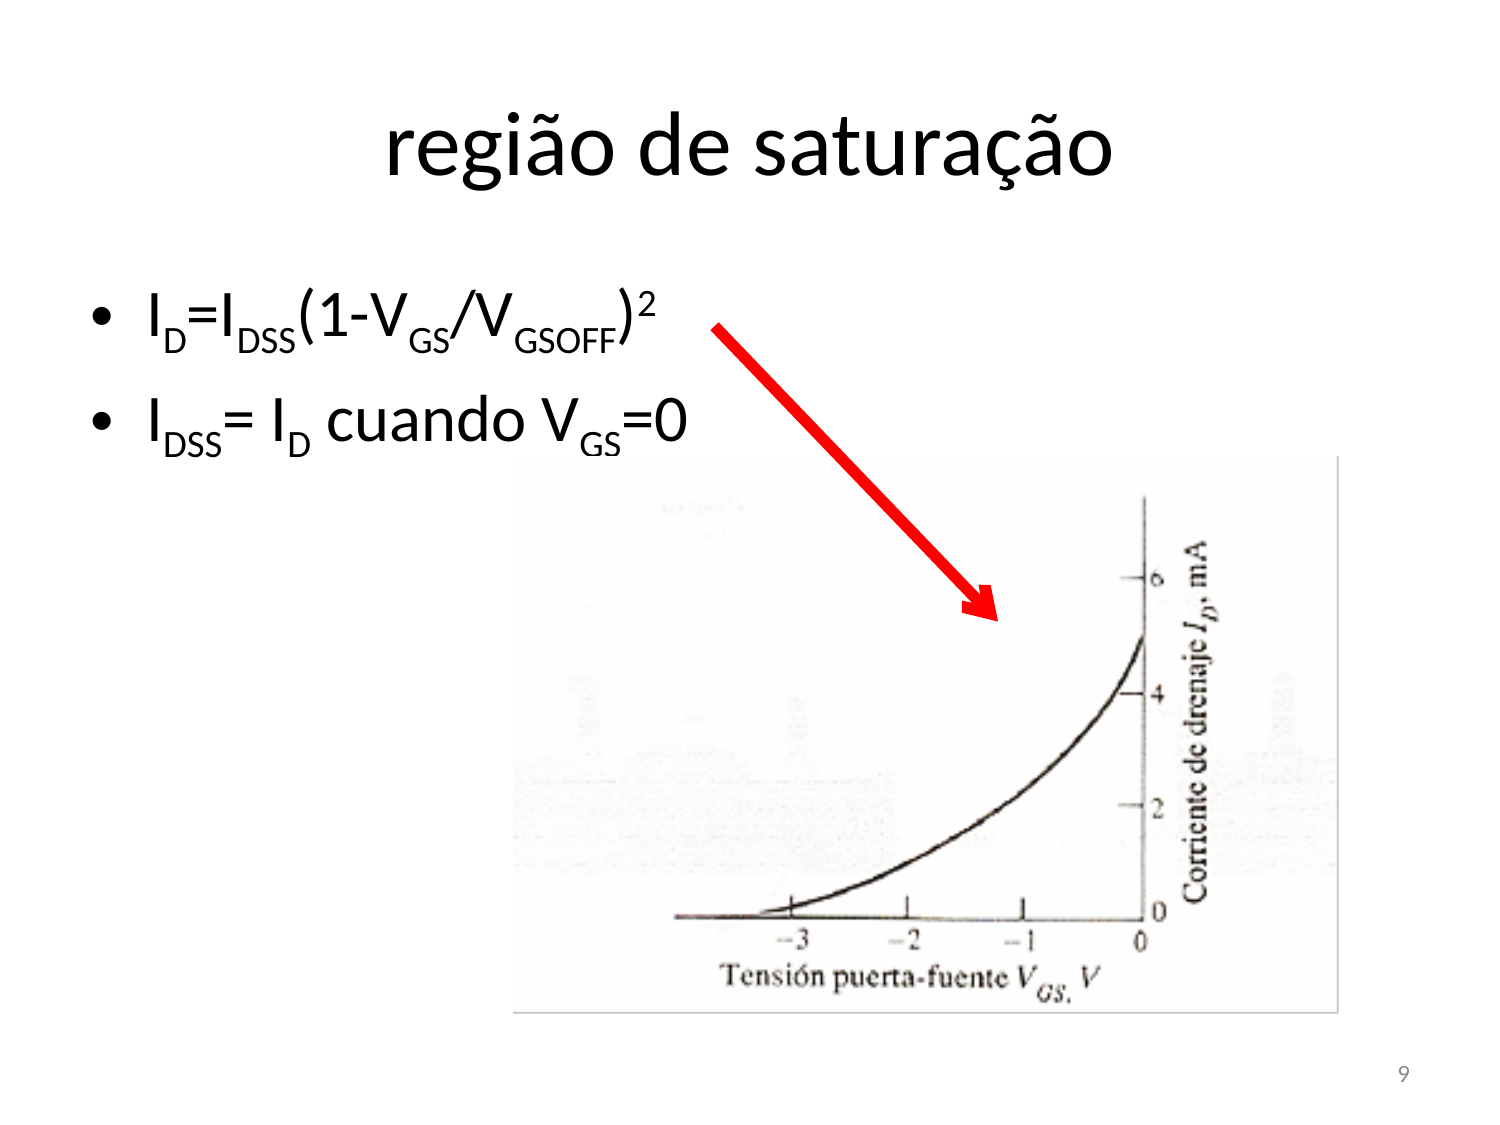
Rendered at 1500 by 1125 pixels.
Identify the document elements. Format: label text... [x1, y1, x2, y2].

list ID=IDSS(1-VGS/VGSOFF)2 IDSS= ID cuando VGS=0 [75, 262, 1425, 1005]
title região de saturação [75, 45, 1425, 233]
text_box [714, 326, 999, 622]
picture [513, 455, 1341, 1017]
slide_number 9 [1074, 1042, 1425, 1103]
